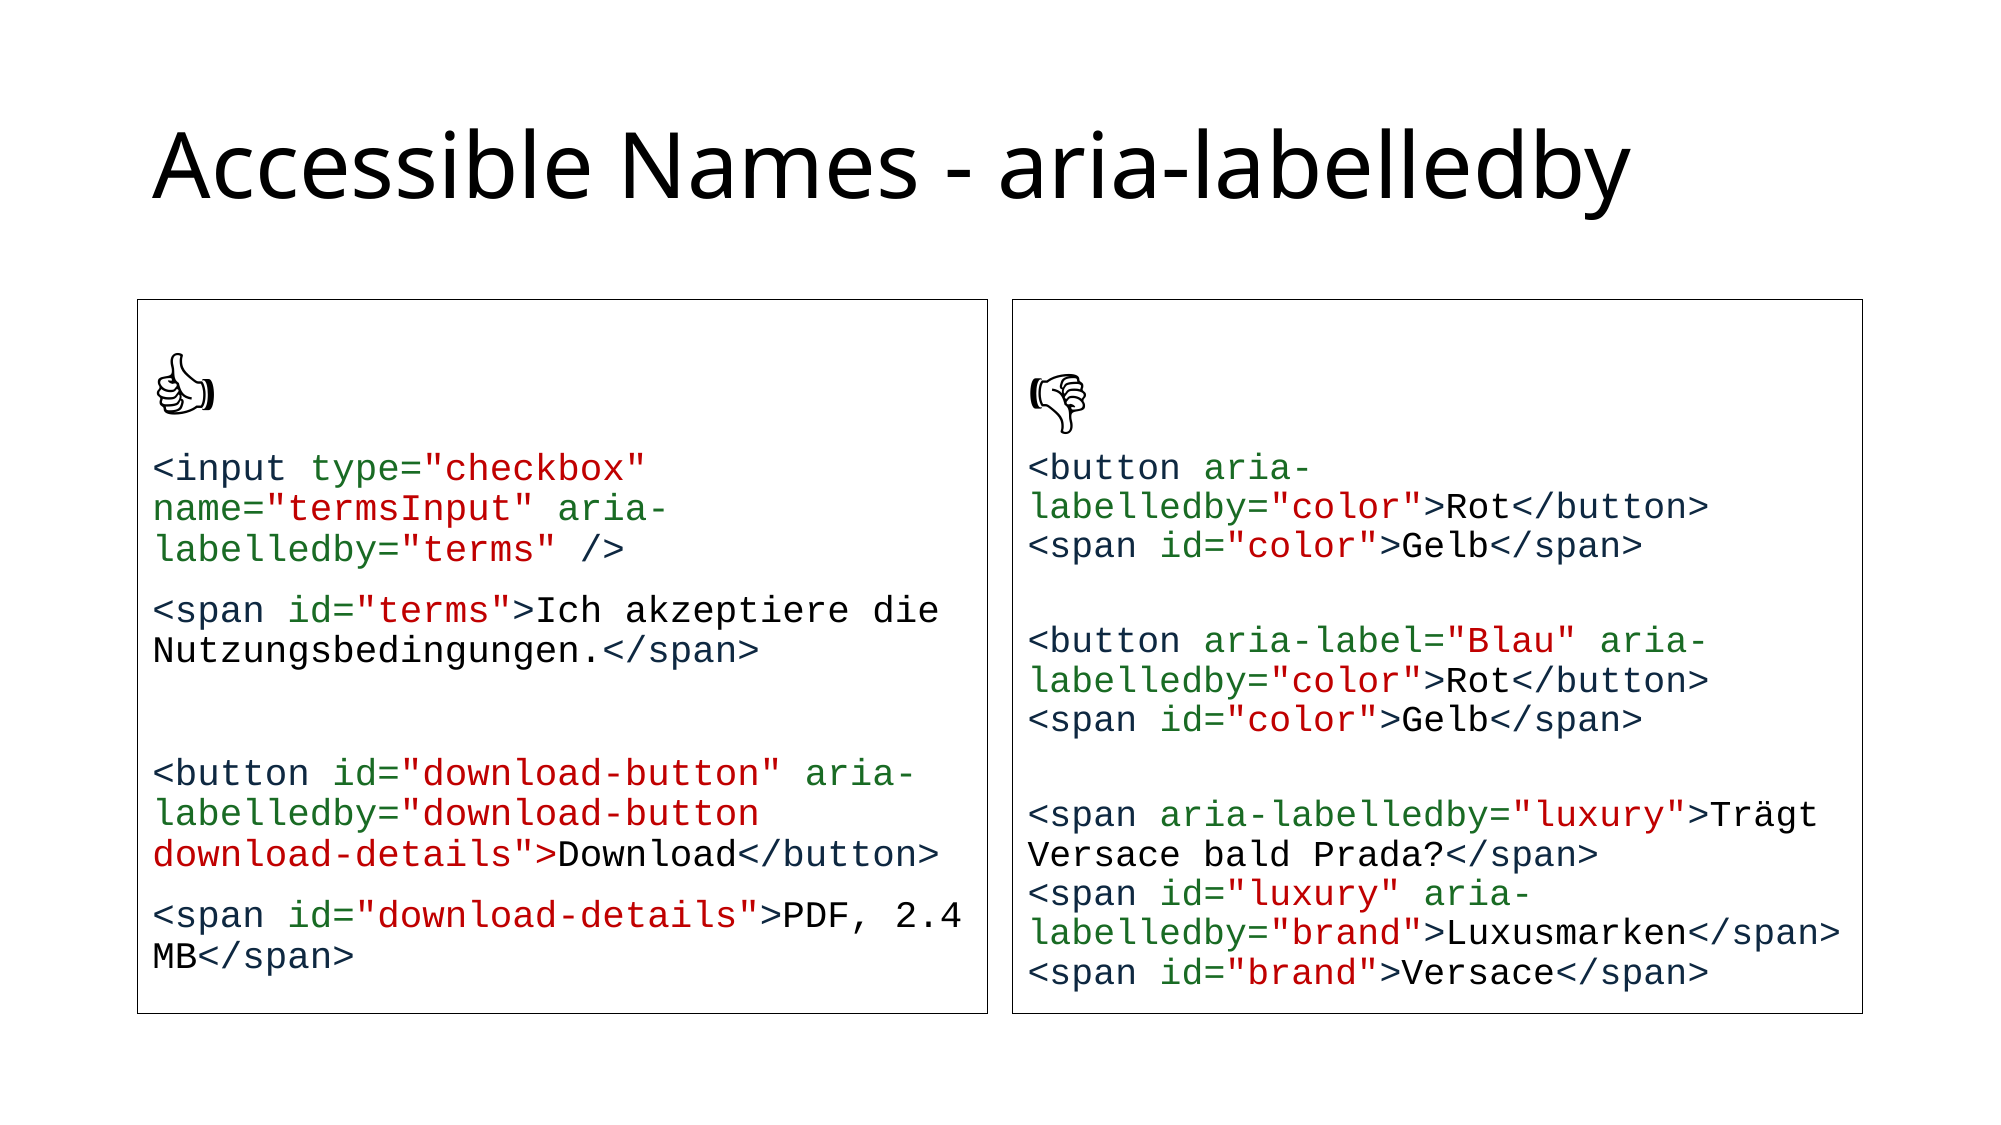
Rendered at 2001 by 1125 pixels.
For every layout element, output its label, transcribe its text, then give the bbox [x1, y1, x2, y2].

list 👍 <input type="checkbox" name="termsInput" aria-labelledby="terms" /> <span id="terms">Ich akzeptiere die Nutzungsbedingungen.</span> <button id="download-button" aria-labelledby="download-button download-details">Download</button> <span id="download-details">PDF, 2.4 MB</span> [137, 299, 988, 1014]
title Accessible Names - aria-labelledby [137, 59, 1863, 278]
list 👎 <button aria-labelledby="color">Rot</button> <span id="color">Gelb</span> <button aria-label="Blau" aria-labelledby="color">Rot</button> <span id="color">Gelb</span> <span aria-labelledby="luxury">Trägt Versace bald Prada?</span> <span id="luxury" aria-labelledby="brand">Luxusmarken</span> <span id="brand">Versace</span> [1012, 299, 1863, 1014]
